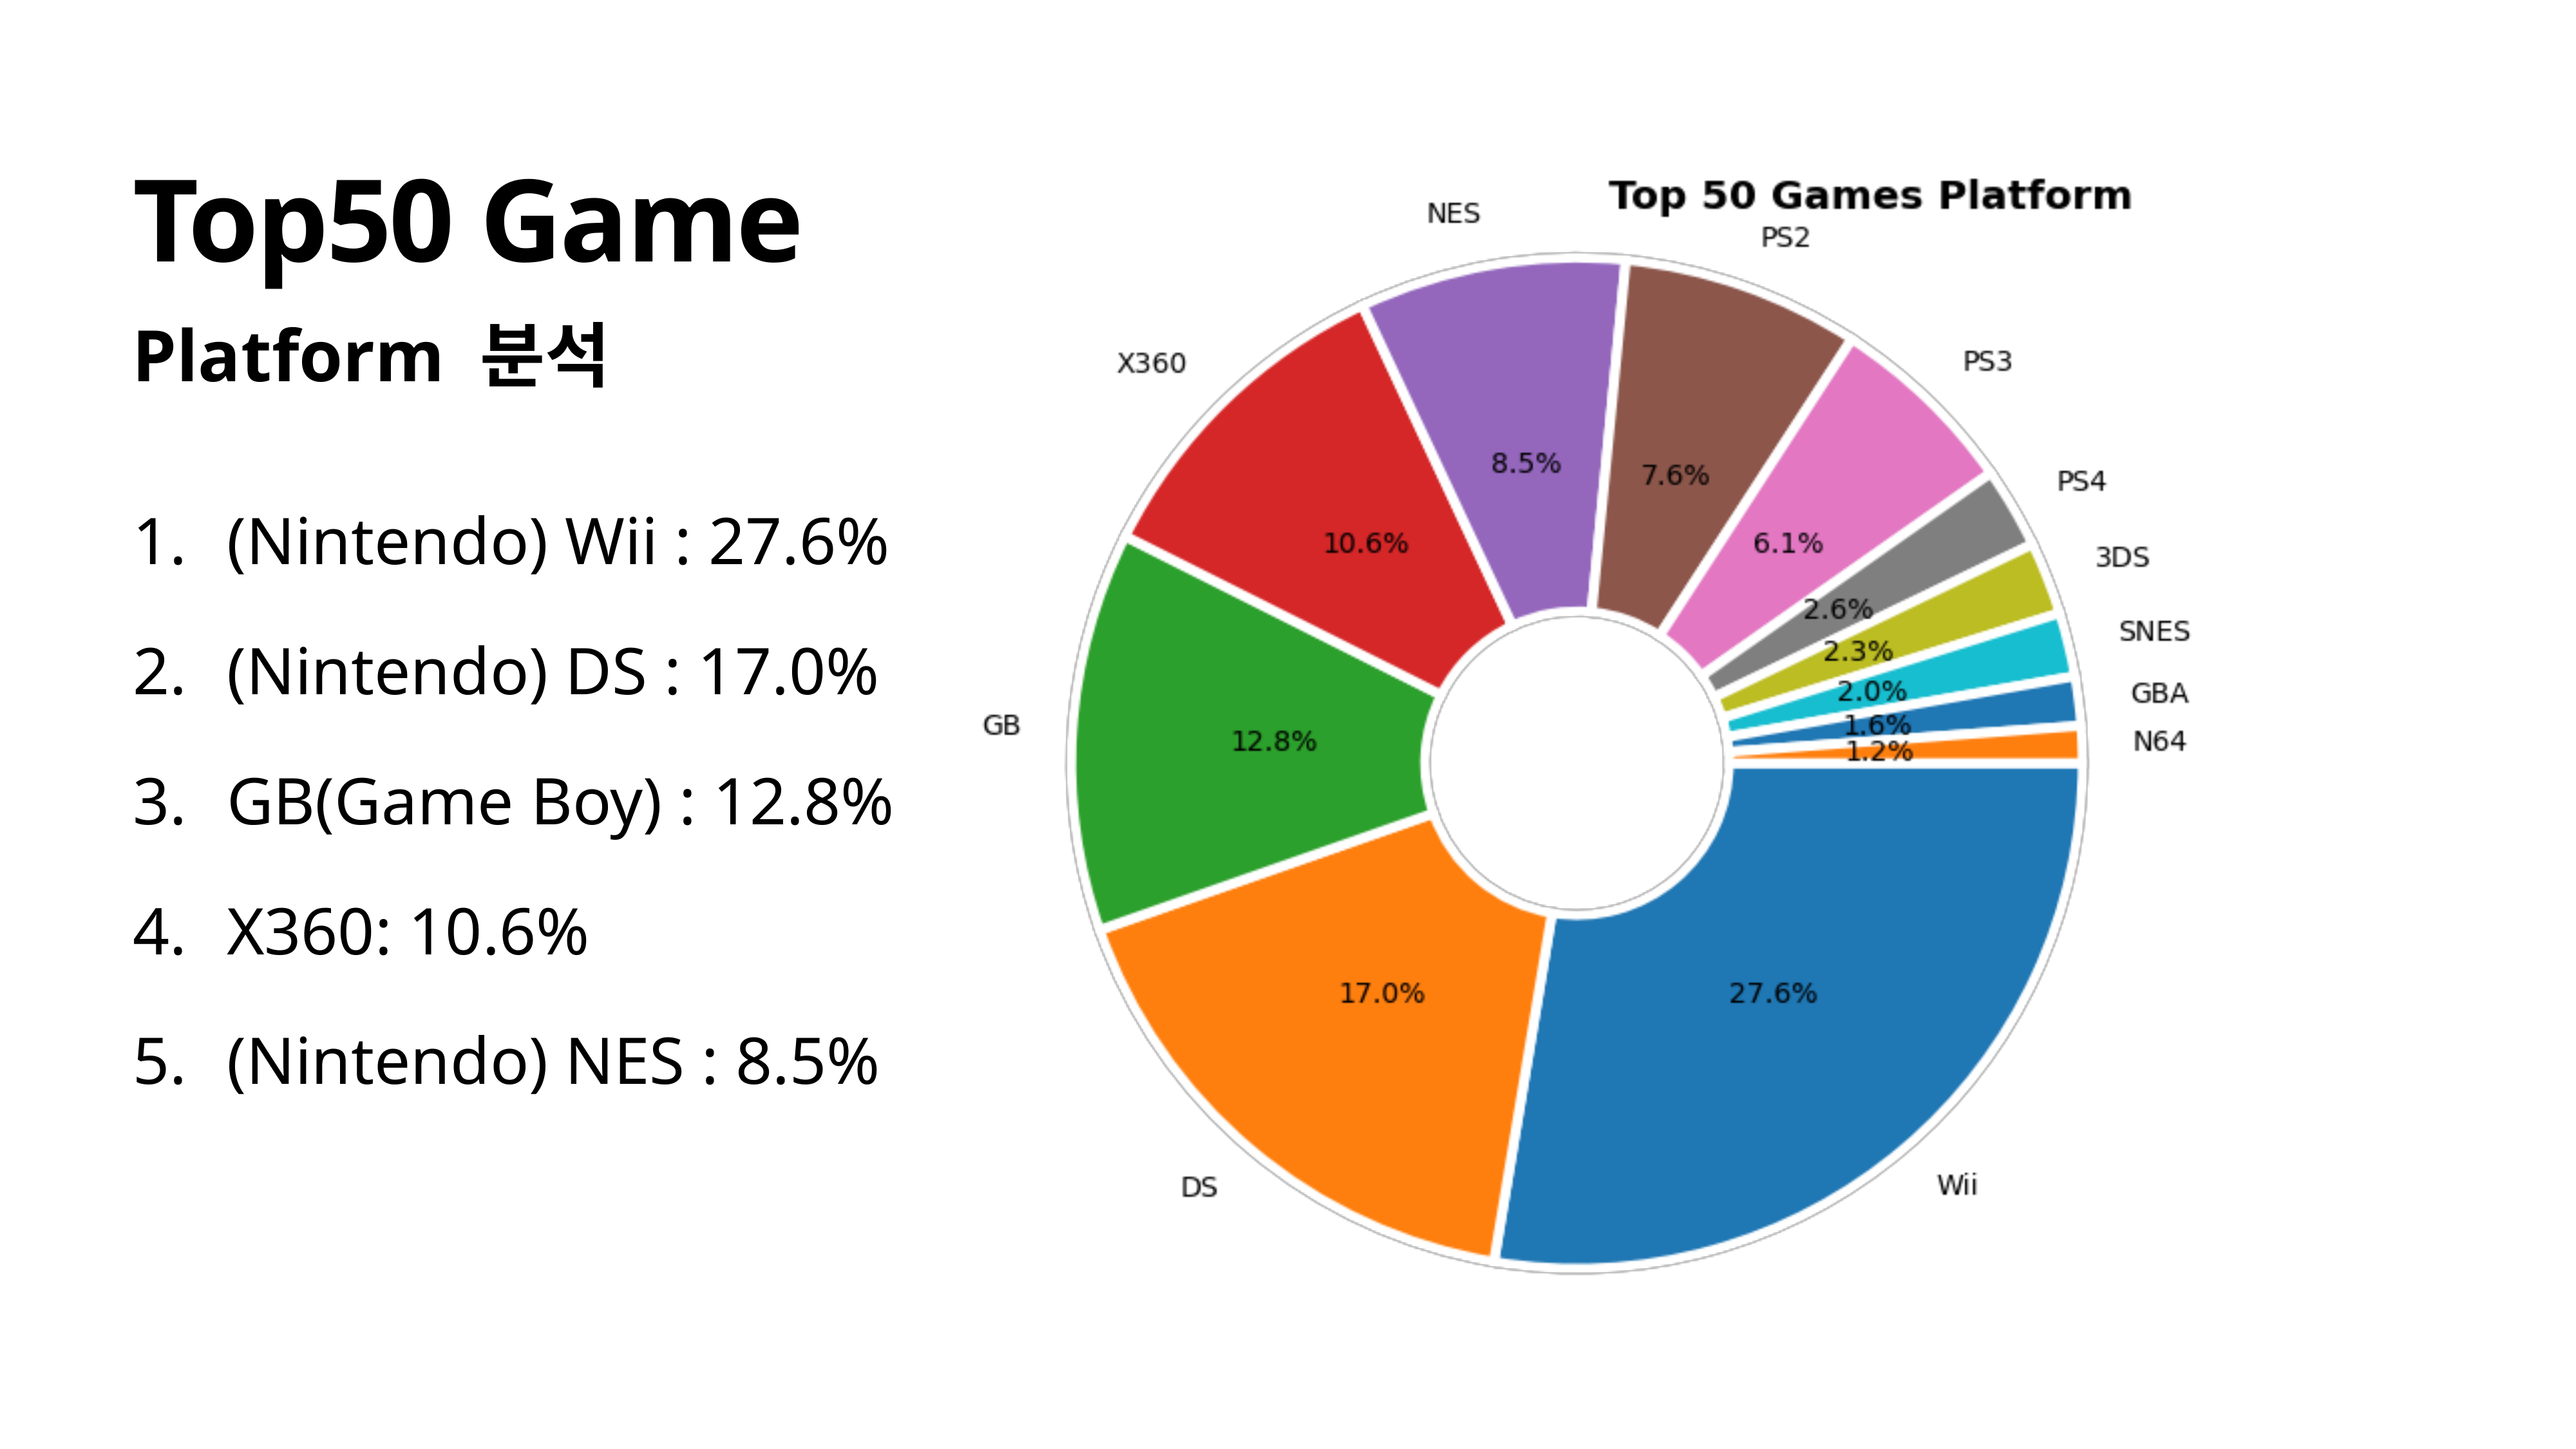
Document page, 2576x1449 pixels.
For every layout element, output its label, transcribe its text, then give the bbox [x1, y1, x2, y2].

picture [967, 165, 2206, 1324]
title Top50 Game [127, 168, 967, 305]
list (Nintendo) Wii : 27.6% (Nintendo) DS : 17.0% GB(Game Boy) : 12.8% X360: 10.6% (Nintendo) NES : 8.5% [127, 503, 1161, 1377]
text_box Platform 분석 [127, 305, 967, 404]
